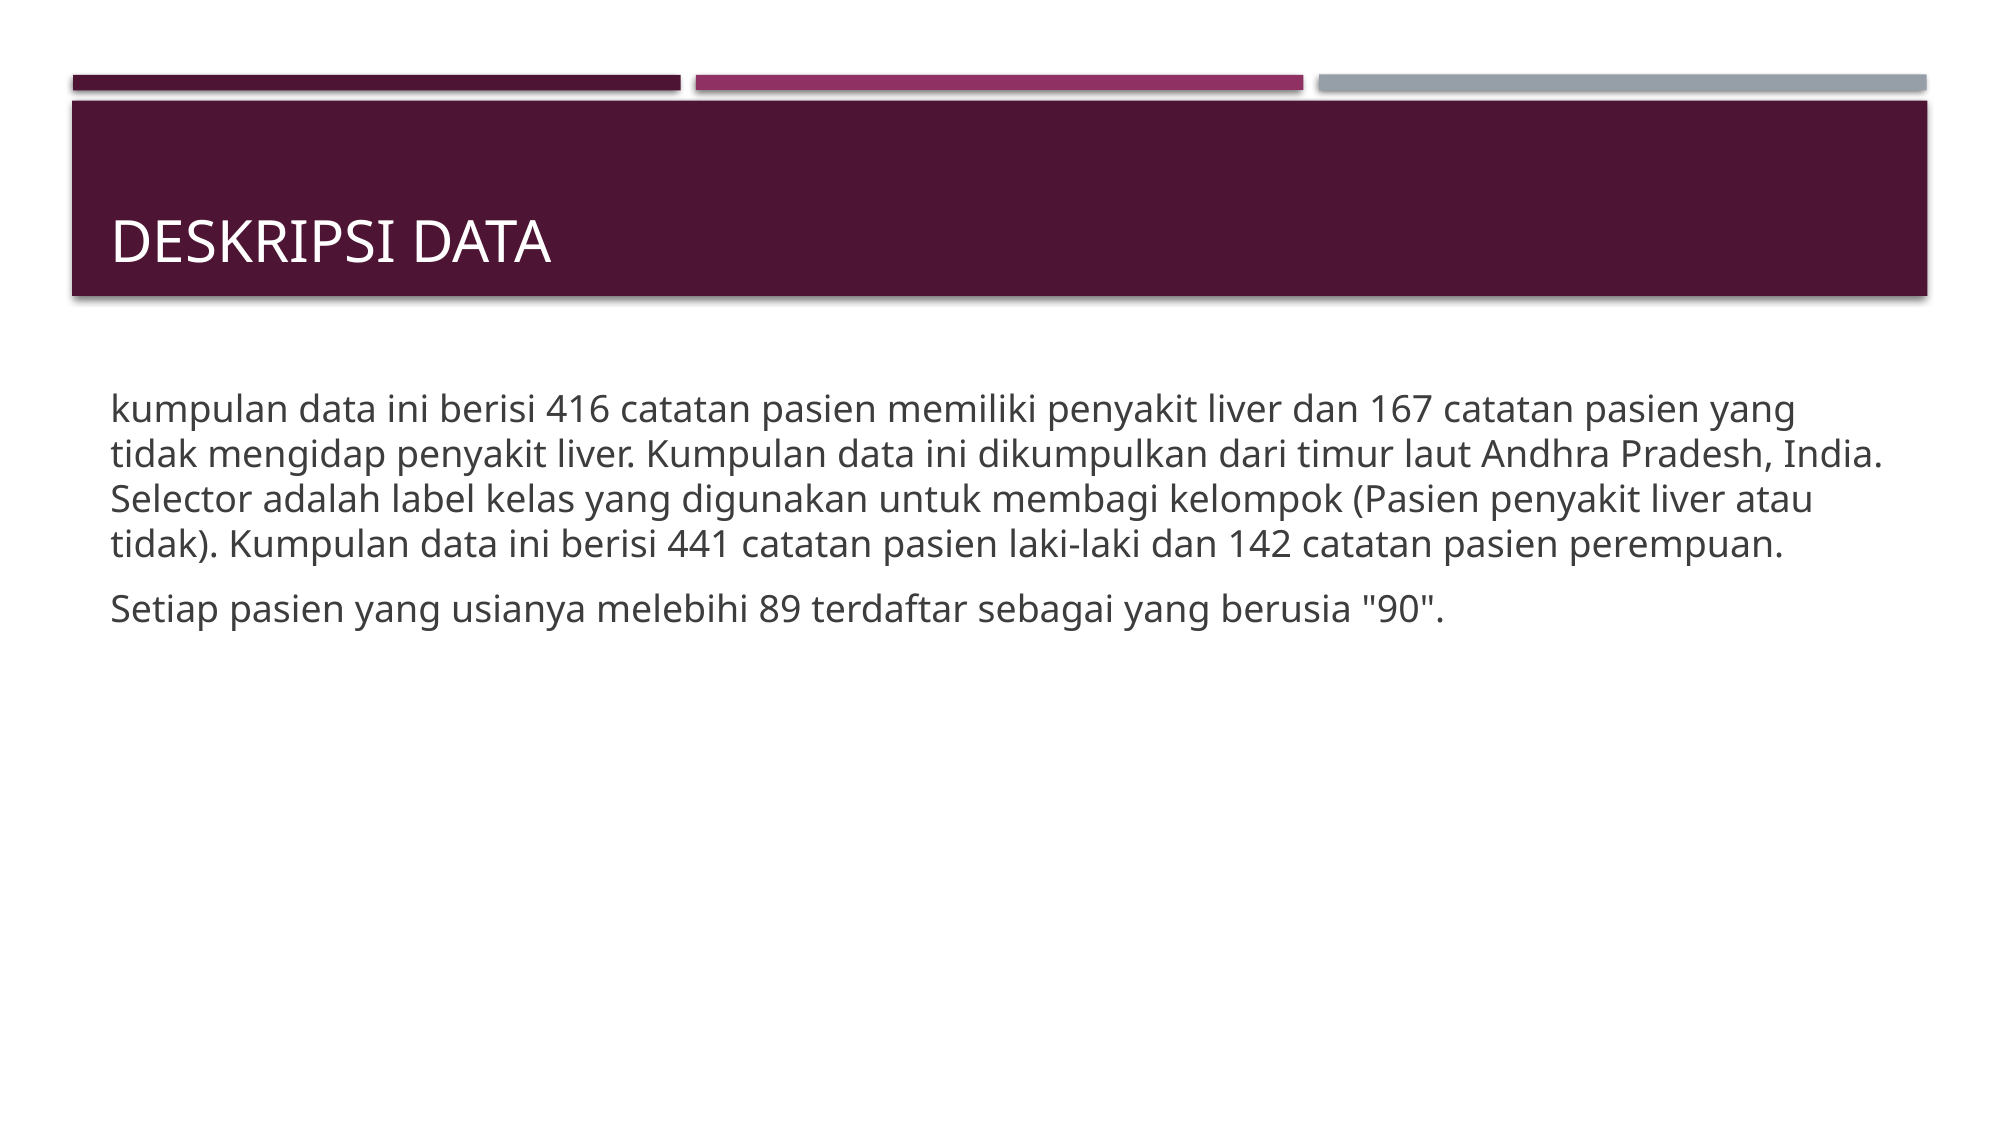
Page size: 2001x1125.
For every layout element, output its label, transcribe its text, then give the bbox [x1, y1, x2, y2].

title Deskripsi data [95, 115, 1905, 282]
list kumpulan data ini berisi 416 catatan pasien memiliki penyakit liver dan 167 catatan pasien yang tidak mengidap penyakit liver. Kumpulan data ini dikumpulkan dari timur laut Andhra Pradesh, India. Selector adalah label kelas yang digunakan untuk membagi kelompok (Pasien penyakit liver atau tidak). Kumpulan data ini berisi 441 catatan pasien laki-laki dan 142 catatan pasien perempuan. Setiap pasien yang usianya melebihi 89 terdaftar sebagai yang berusia "90". [95, 357, 1905, 1112]
